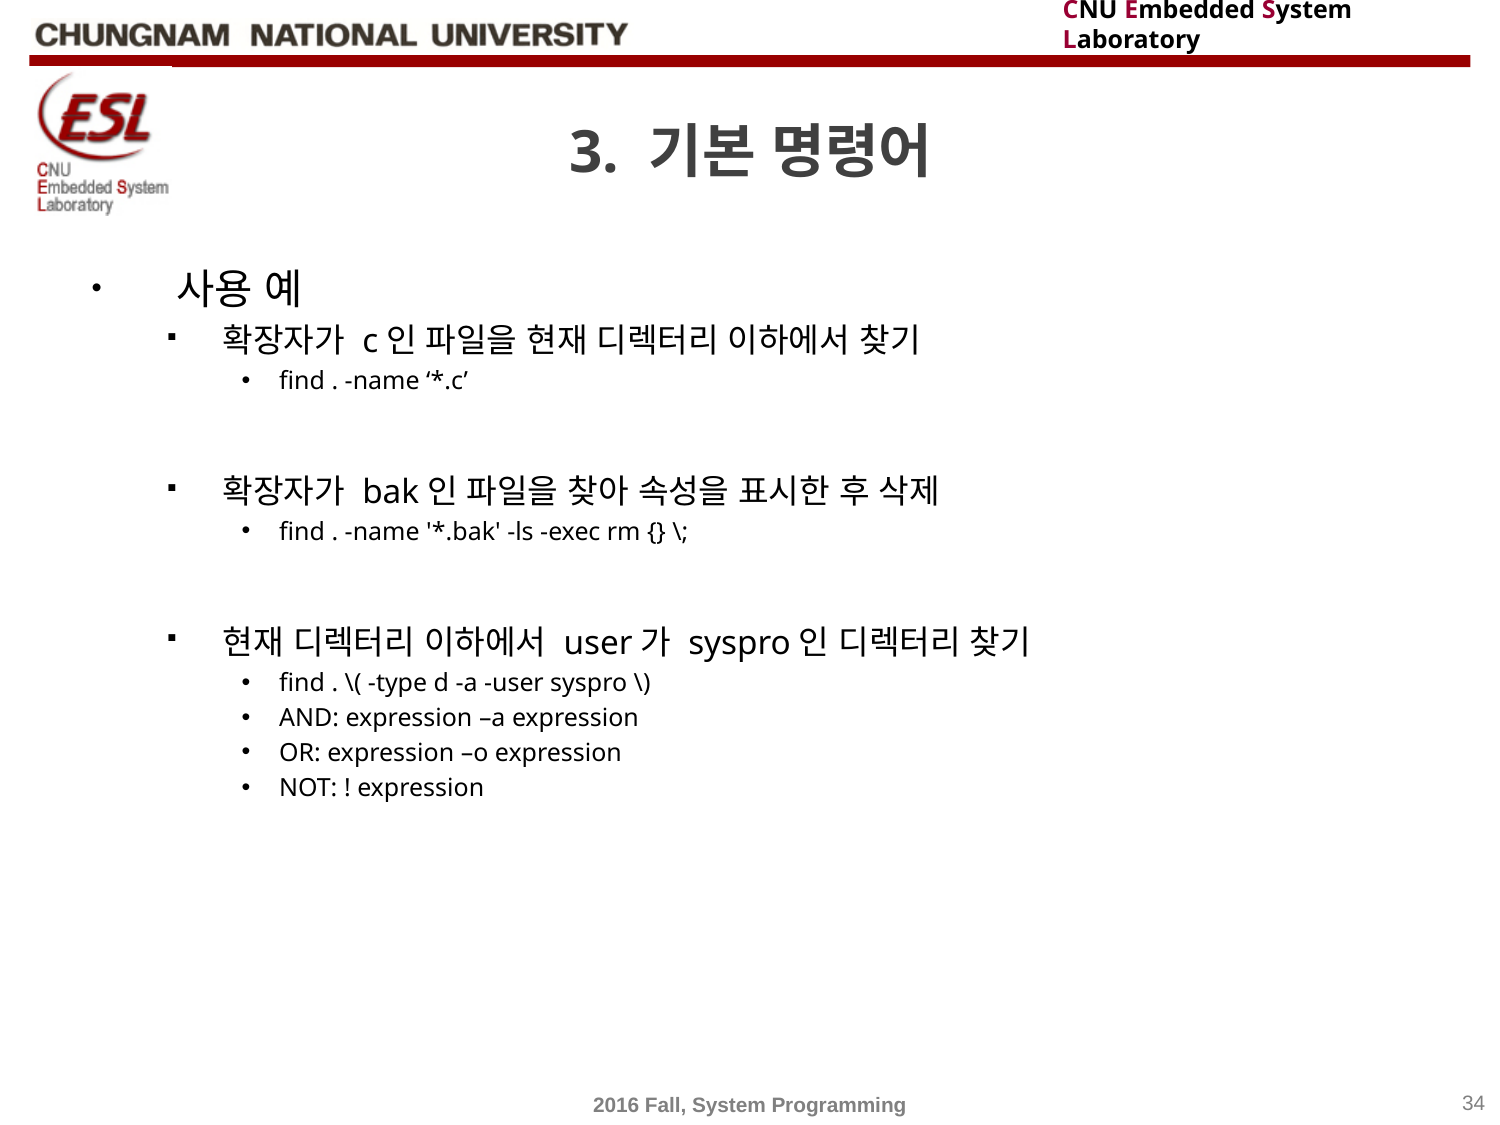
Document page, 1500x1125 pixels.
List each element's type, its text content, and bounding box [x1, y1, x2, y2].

title 3. 기본 명령어 [31, 90, 1471, 209]
list 사용 예 확장자가 c인 파일을 현재 디렉터리 이하에서 찾기 find . -name ‘*.c’ 확장자가 bak인 파일을 찾아 속성을 표시한 후 삭제 find . -name '*.bak' -ls -exec rm {} \; 현재 디렉터리 이하에서 user가 syspro인 디렉터리 찾기 find . \( -type d -a -user syspro \) AND: expression –a expression OR: expression –o expression NOT: ! expression [76, 255, 1436, 1047]
picture [31, 18, 634, 52]
slide_number 34 [1149, 1082, 1500, 1125]
footer 2016 Fall, System Programming [0, 1082, 1149, 1125]
picture [22, 66, 172, 216]
